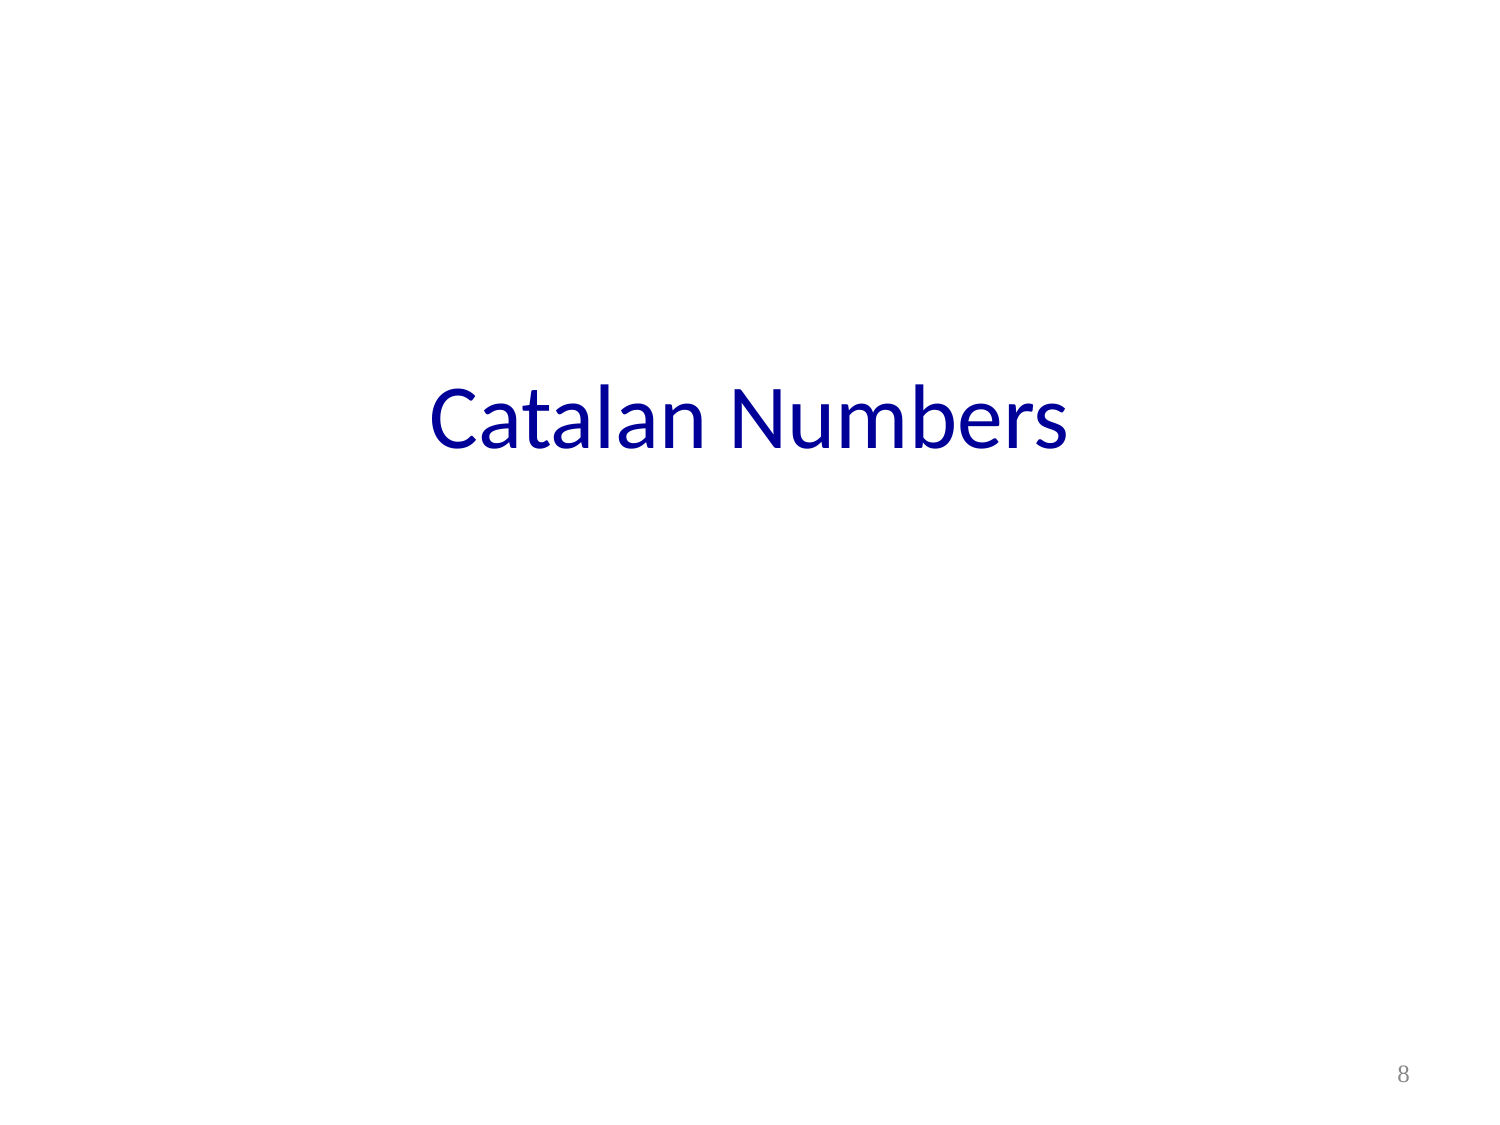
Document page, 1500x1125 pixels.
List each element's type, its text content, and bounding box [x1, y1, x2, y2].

text_box Catalan Numbers [112, 349, 1388, 591]
slide_number 8 [1074, 1042, 1425, 1103]
